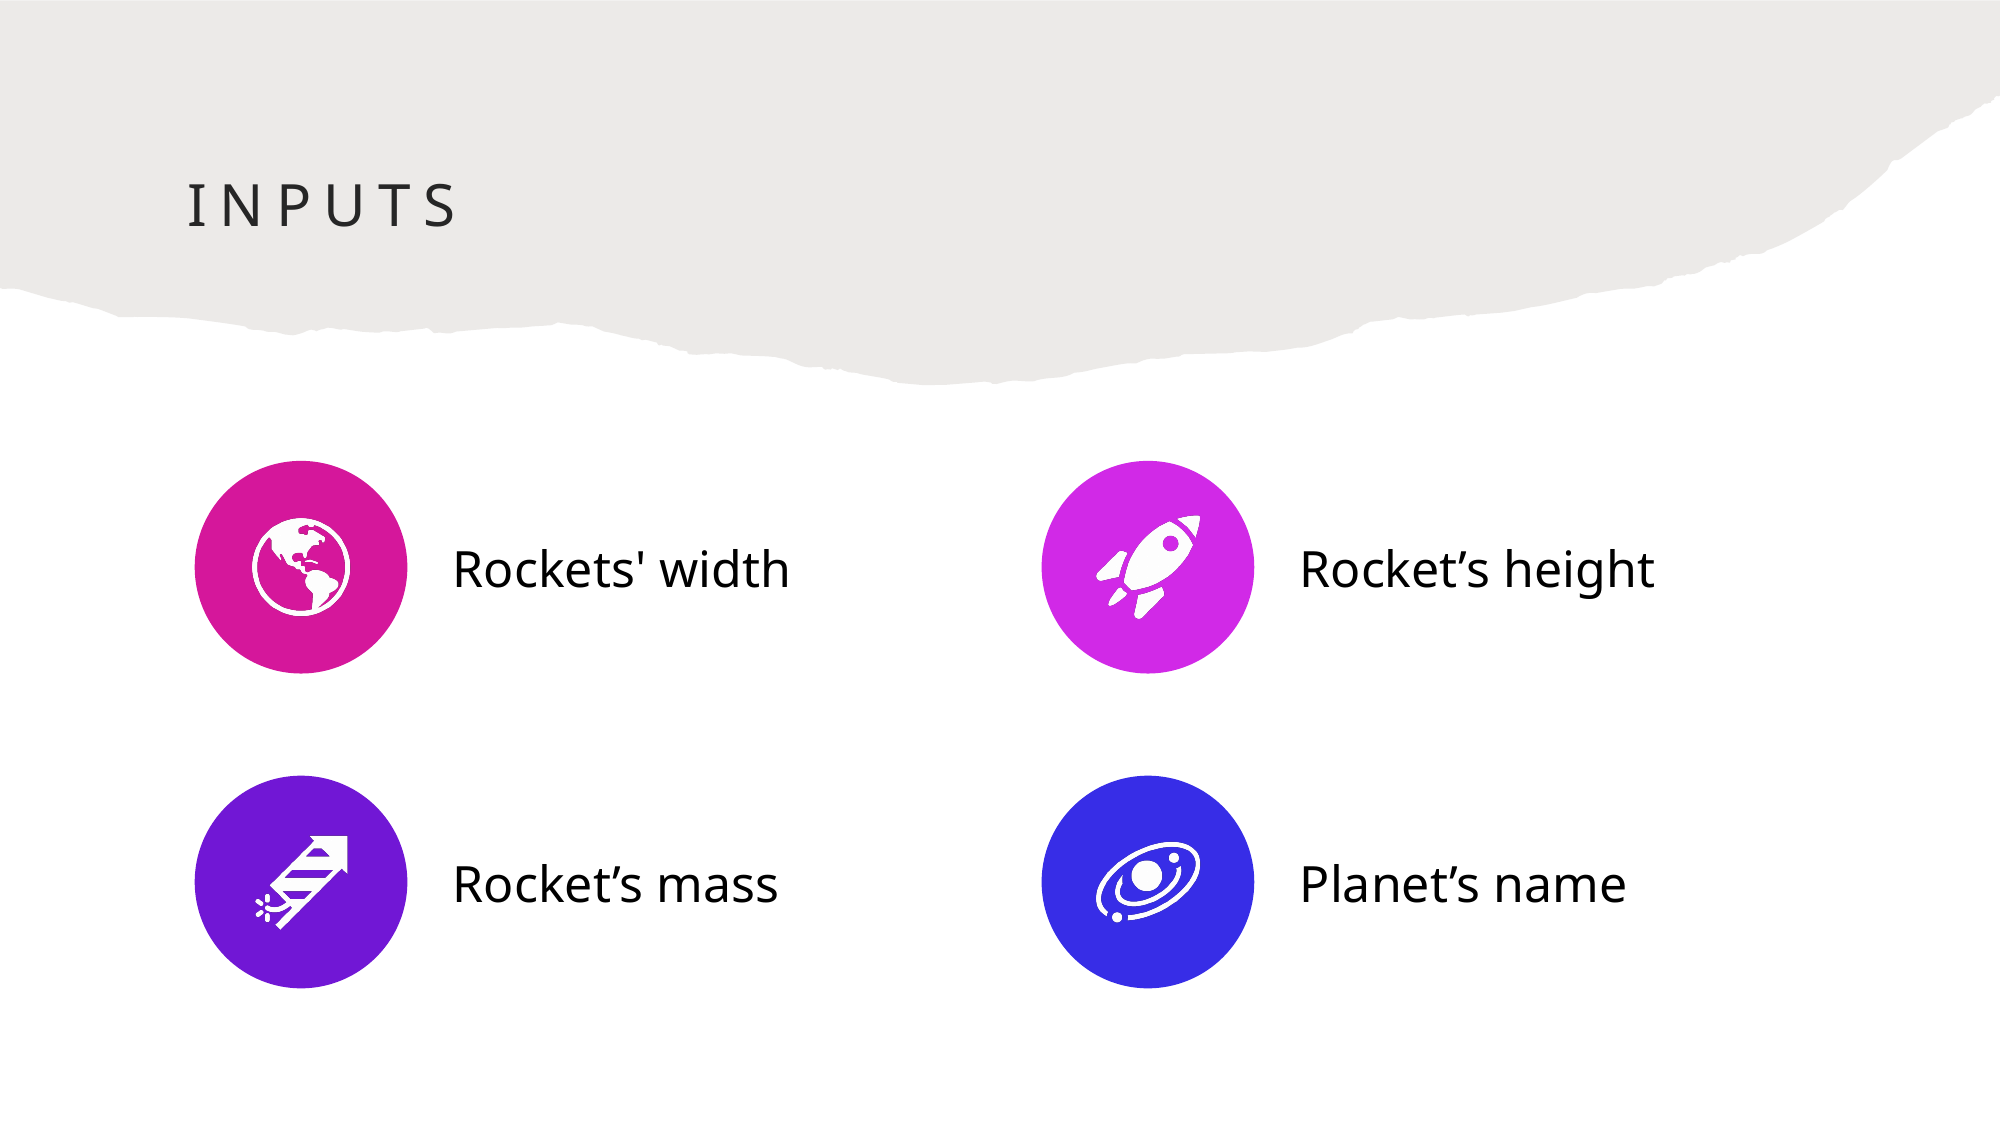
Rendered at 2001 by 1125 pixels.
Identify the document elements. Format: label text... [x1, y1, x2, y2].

text_box [0, 0, 2000, 387]
title INPUTS [172, 99, 1782, 300]
text_box [0, 98, 2000, 1125]
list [172, 424, 1824, 1025]
